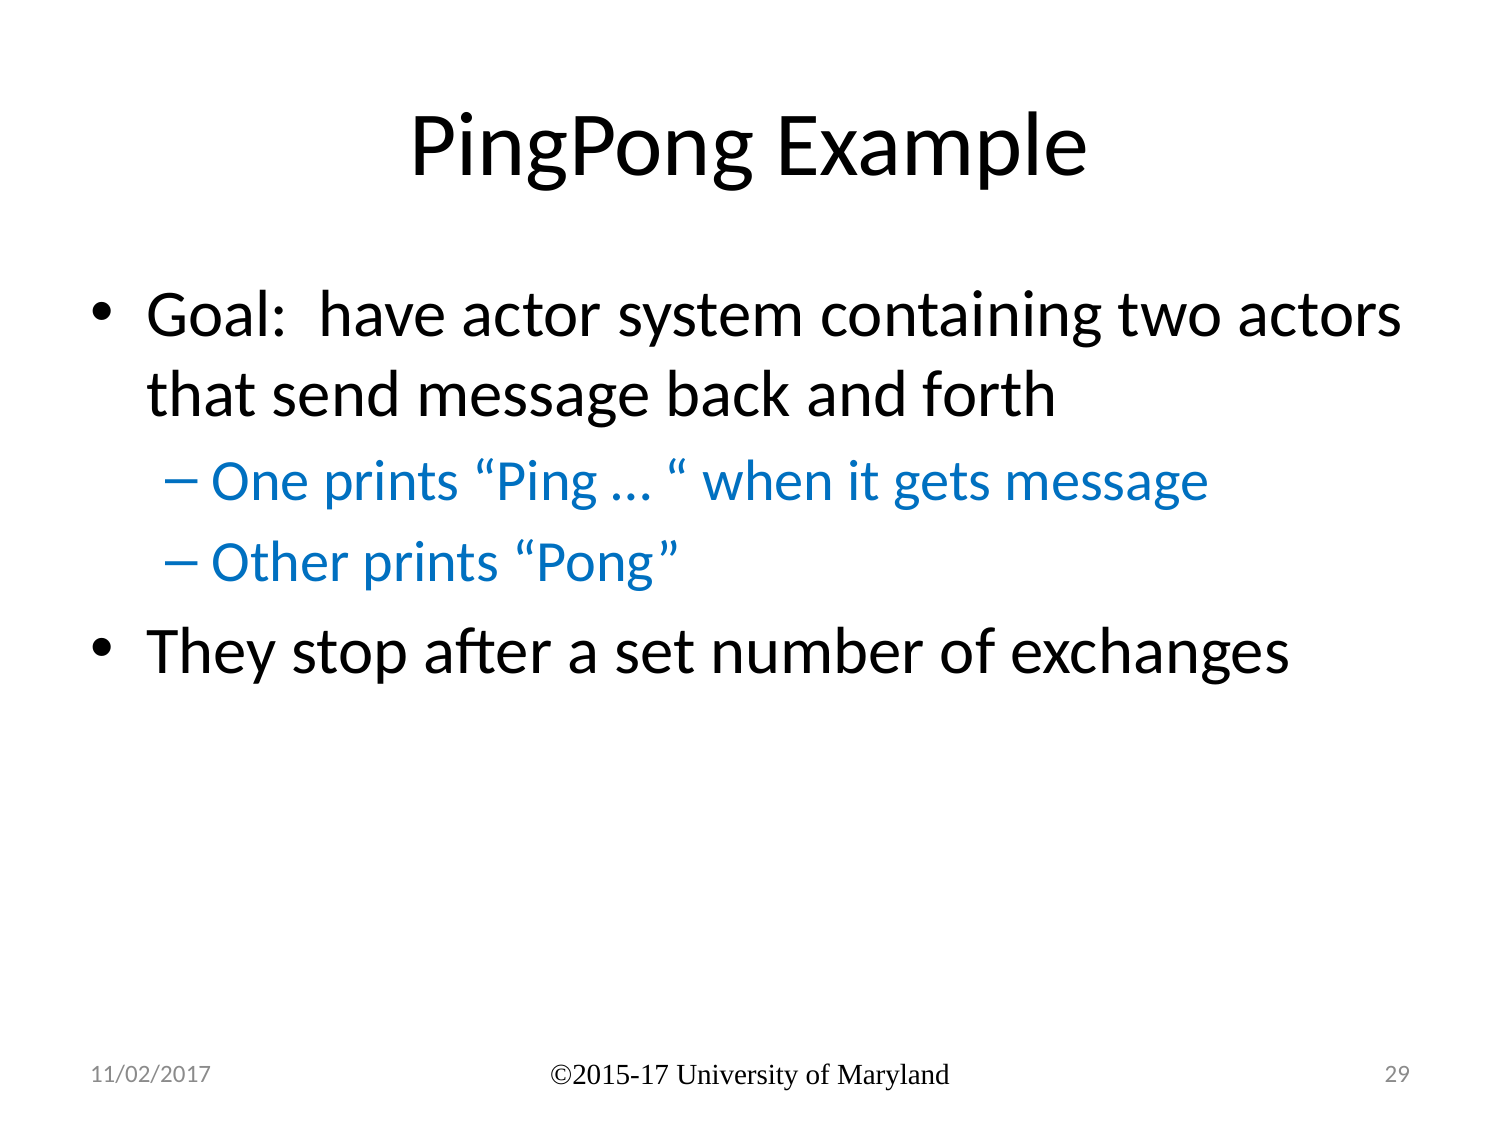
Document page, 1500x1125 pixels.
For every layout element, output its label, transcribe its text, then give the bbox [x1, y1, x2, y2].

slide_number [75, 1042, 425, 1103]
footer ©2015-17 University of Maryland [512, 1042, 988, 1103]
slide_number 29 [1074, 1042, 1425, 1103]
title PingPong Example [75, 45, 1425, 233]
list Goal: have actor system containing two actors that send message back and forth One prints “Ping … “ when it gets message Other prints “Pong” They stop after a set number of exchanges [75, 262, 1425, 1005]
